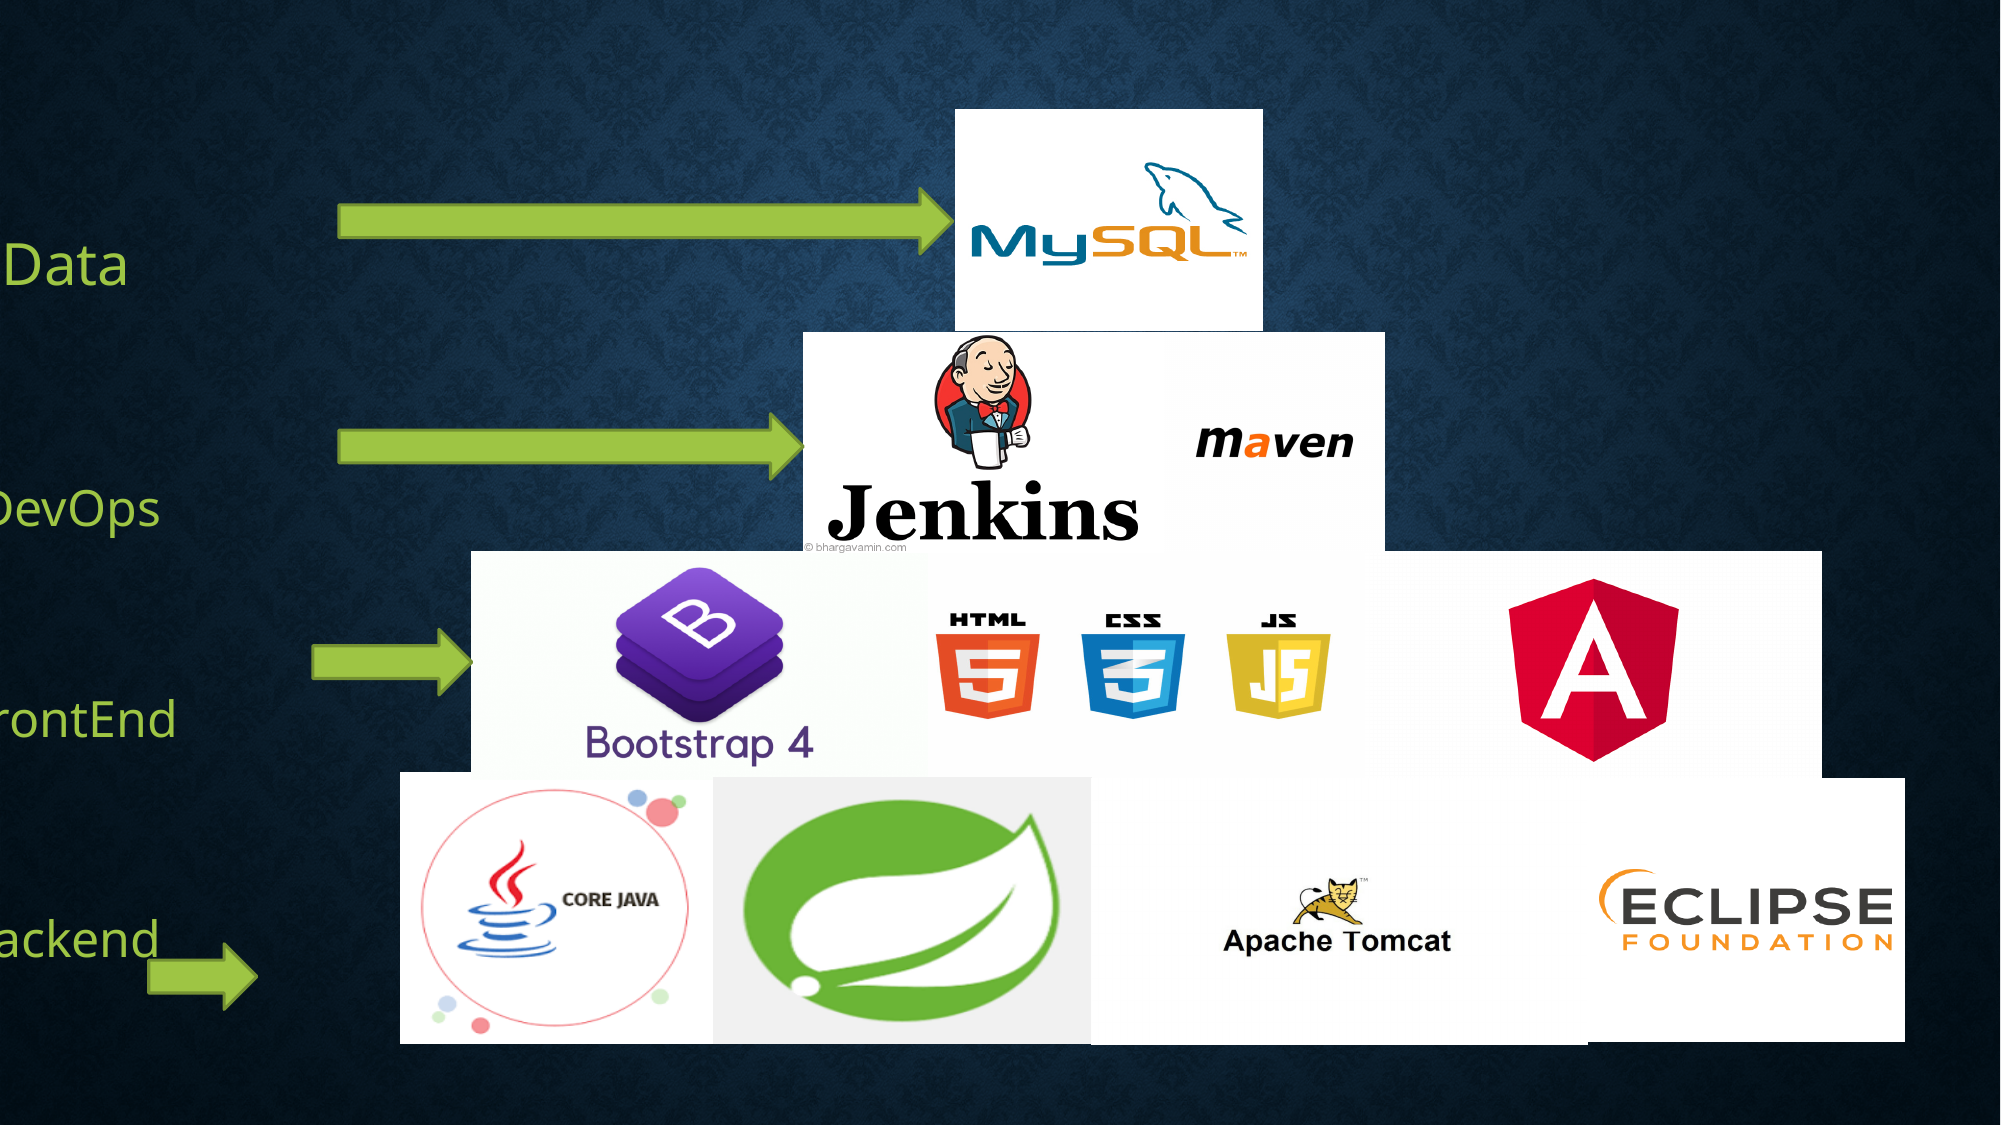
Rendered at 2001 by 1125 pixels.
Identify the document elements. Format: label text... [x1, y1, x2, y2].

text_box [311, 627, 464, 697]
text_box [147, 975, 258, 1011]
text_box Data [0, 175, 229, 305]
text_box [337, 187, 948, 256]
text_box Backend [0, 839, 269, 975]
text_box DevOps [0, 408, 287, 544]
text_box [337, 412, 795, 481]
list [935, 565, 1358, 777]
text_box FrontEnd [0, 620, 273, 756]
picture [400, 108, 1905, 1045]
